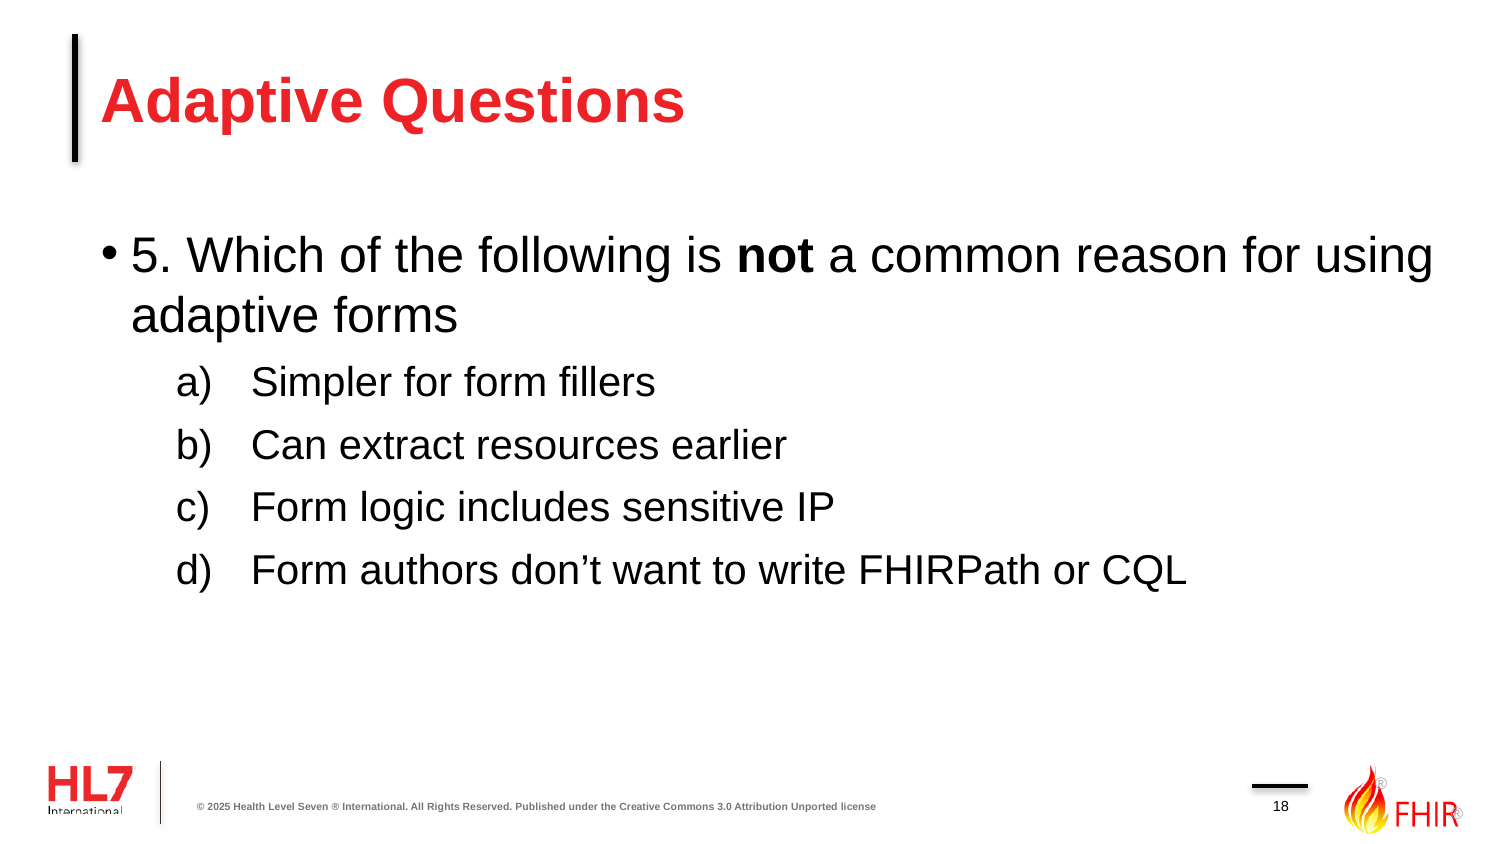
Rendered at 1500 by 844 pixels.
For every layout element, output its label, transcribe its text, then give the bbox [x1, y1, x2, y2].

list 5. Which of the following is not a common reason for using adaptive forms Simpler for form fillers Can extract resources earlier Form logic includes sensitive IP Form authors don’t want to write FHIRPath or CQL [100, 222, 1451, 731]
title Adaptive Questions [100, 33, 1451, 163]
footer © 2025 Health Level Seven ® International. All Rights Reserved. Published under the Creative Commons 3.0 Attribution Unported license [196, 786, 941, 813]
slide_number 18 [1258, 786, 1304, 814]
picture [1339, 760, 1463, 837]
